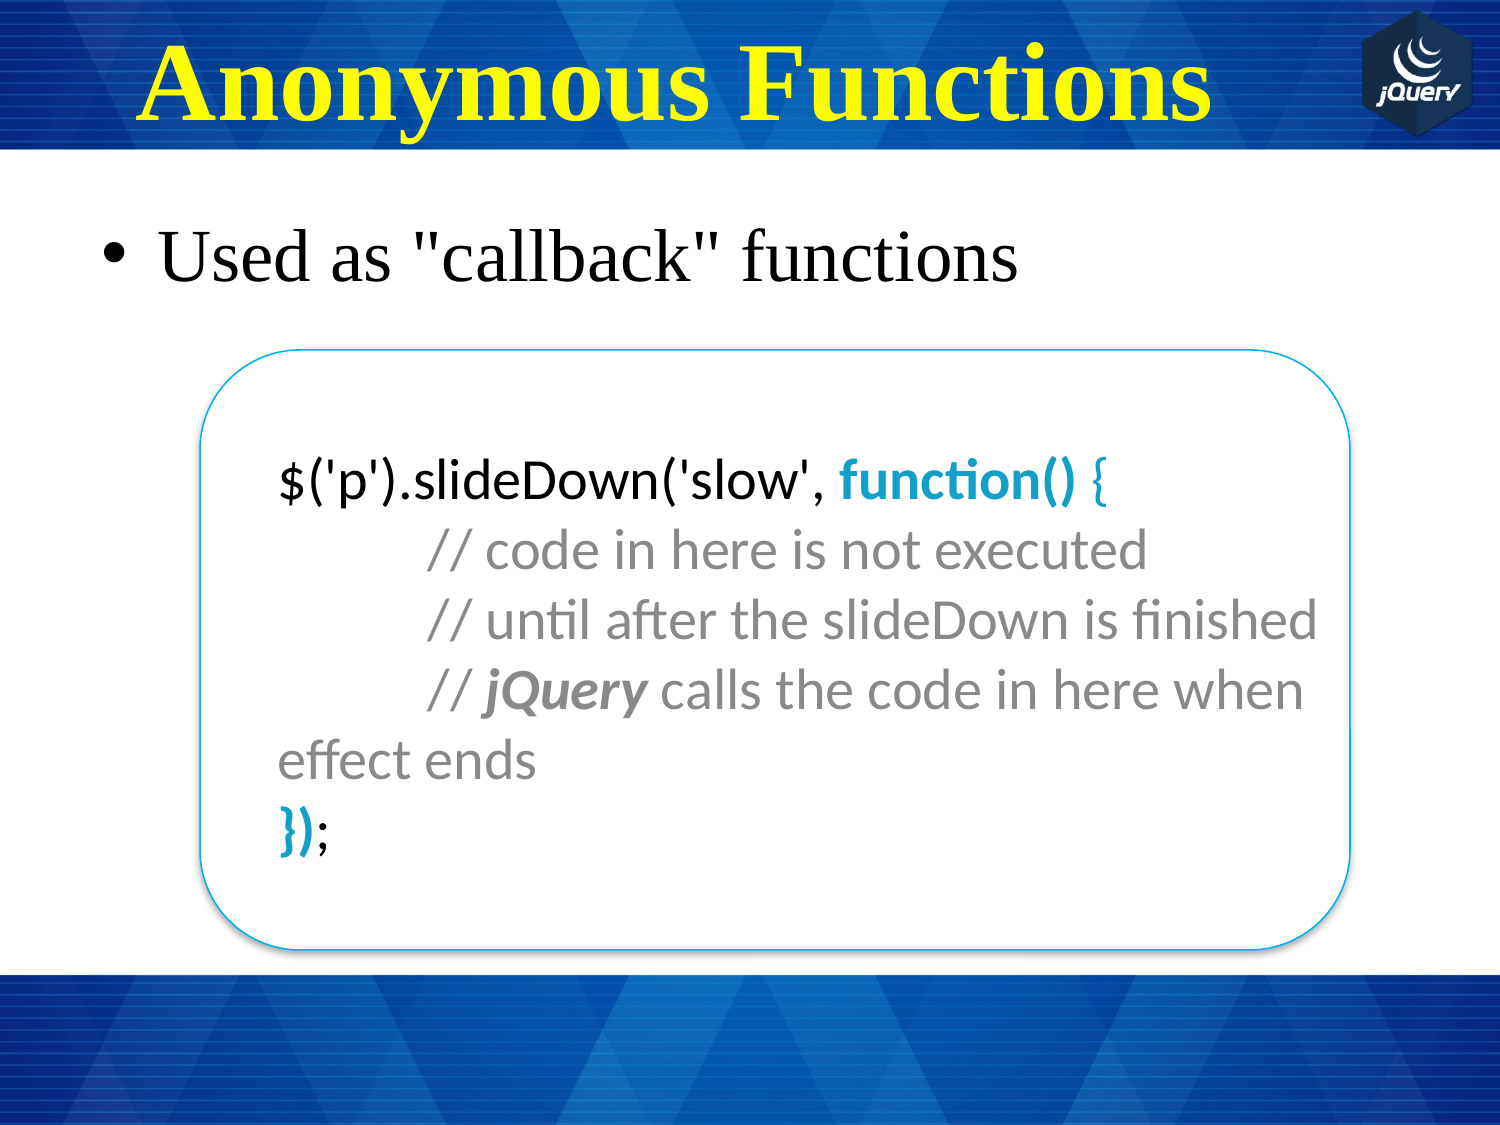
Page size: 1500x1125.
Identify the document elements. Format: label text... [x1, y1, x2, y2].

text_box $('p').slideDown('slow', function() { // code in here is not executed // until after the slideDown is finished // jQuery calls the code in here when effect ends }); [277, 512, 1400, 790]
title Anonymous Functions [0, 0, 1350, 150]
list Used as "callback" functions [87, 200, 1438, 313]
picture [0, 0, 1500, 1125]
text_box [199, 349, 1351, 951]
